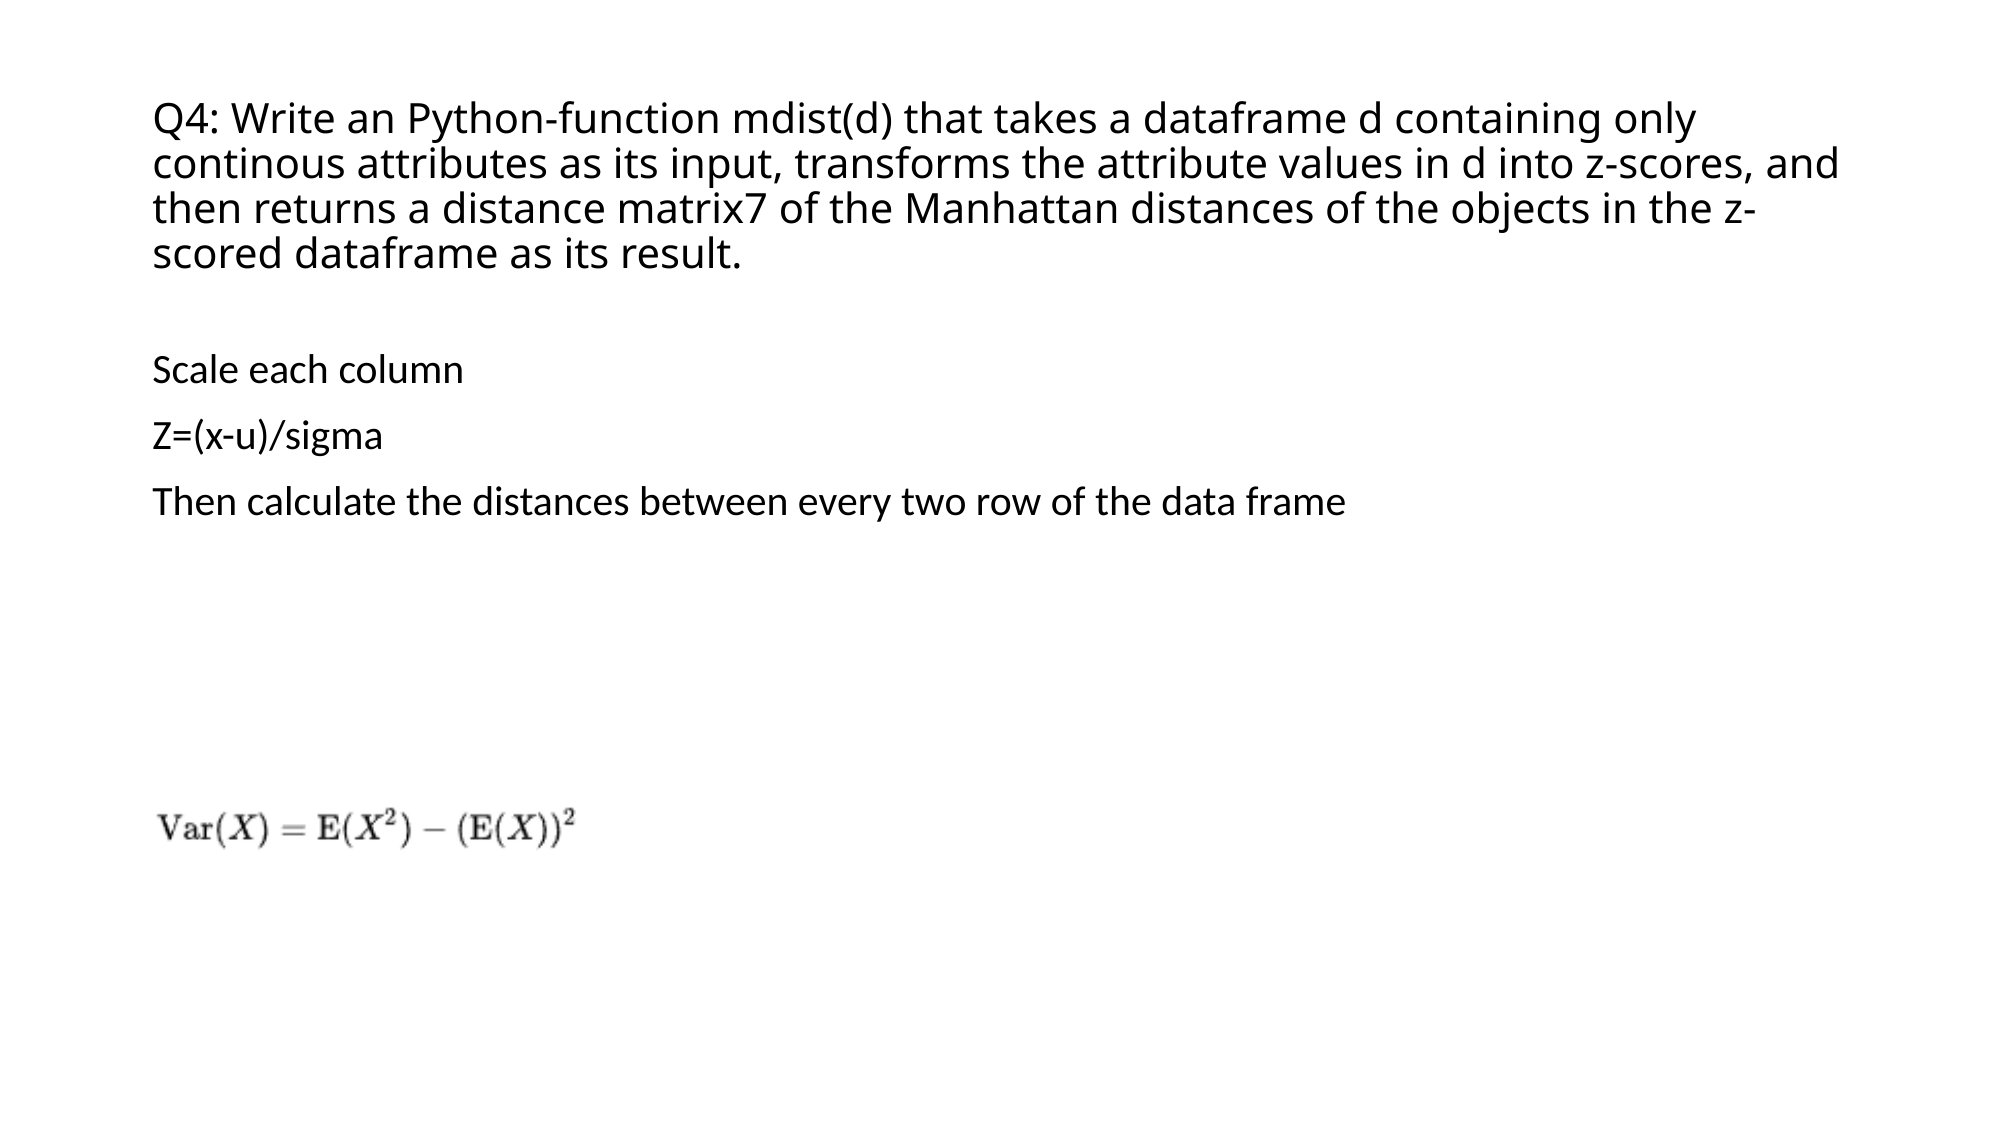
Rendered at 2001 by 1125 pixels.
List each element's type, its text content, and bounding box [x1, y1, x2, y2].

list Scale each column Z=(x-u)/sigma Then calculate the distances between every two row of the data frame [137, 340, 1863, 1014]
title Q4: Write an Python-function mdist(d) that takes a dataframe d containing only continous attributes as its input, transforms the attribute values in d into z-scores, and then returns a distance matrix7 of the Manhattan distances of the objects in the z-scored dataframe as its result. [137, 88, 1863, 287]
picture [137, 796, 609, 865]
